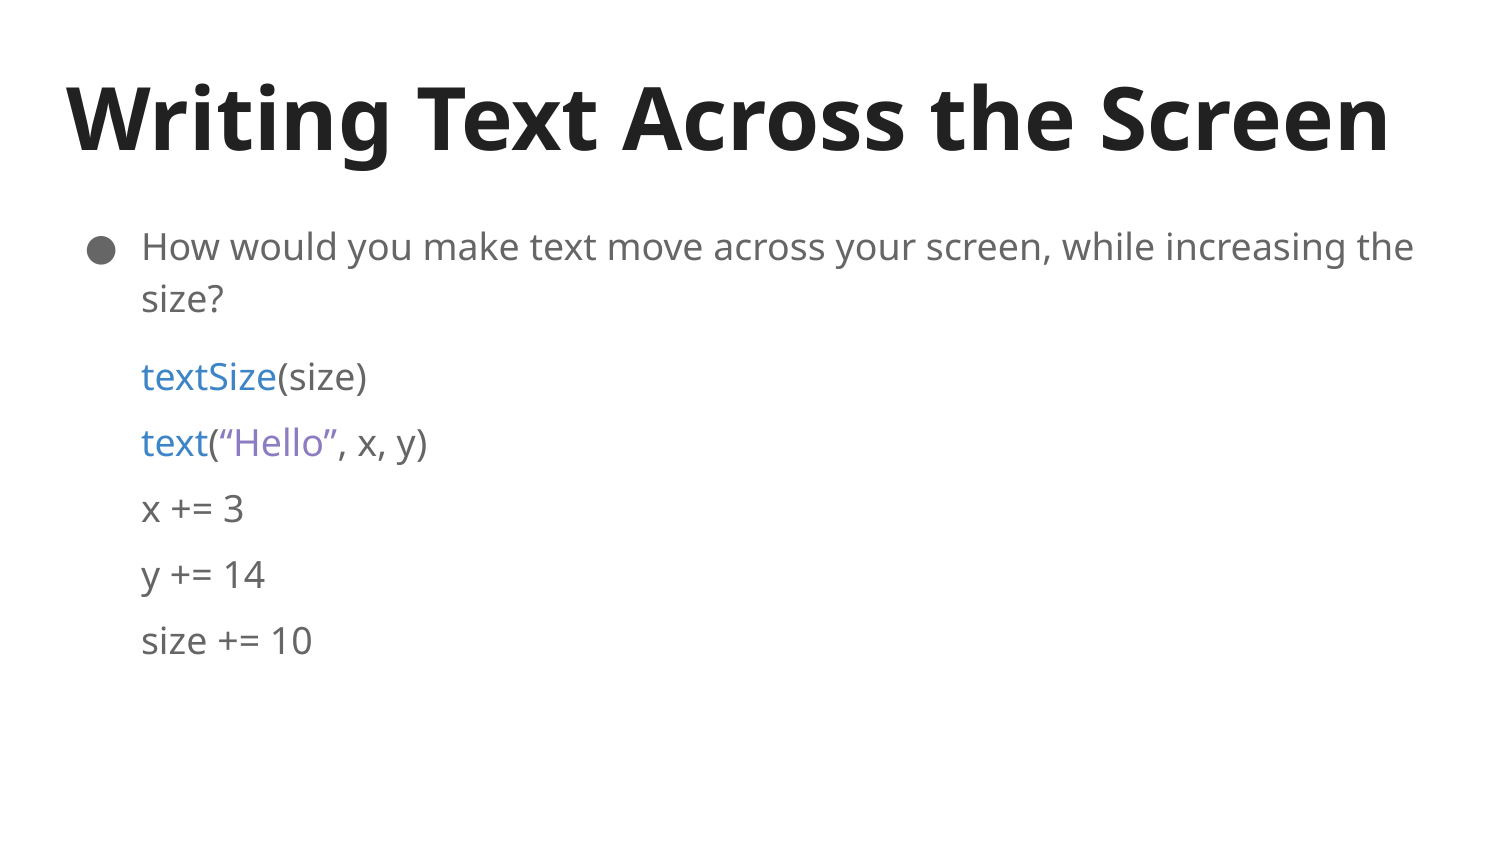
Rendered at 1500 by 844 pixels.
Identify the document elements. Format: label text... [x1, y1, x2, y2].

title Writing Text Across the Screen [51, 48, 1449, 180]
list How would you make text move across your screen, while increasing the size? textSize(size) text(“Hello”, x, y) x += 3 y += 14 size += 10 [51, 201, 1449, 750]
